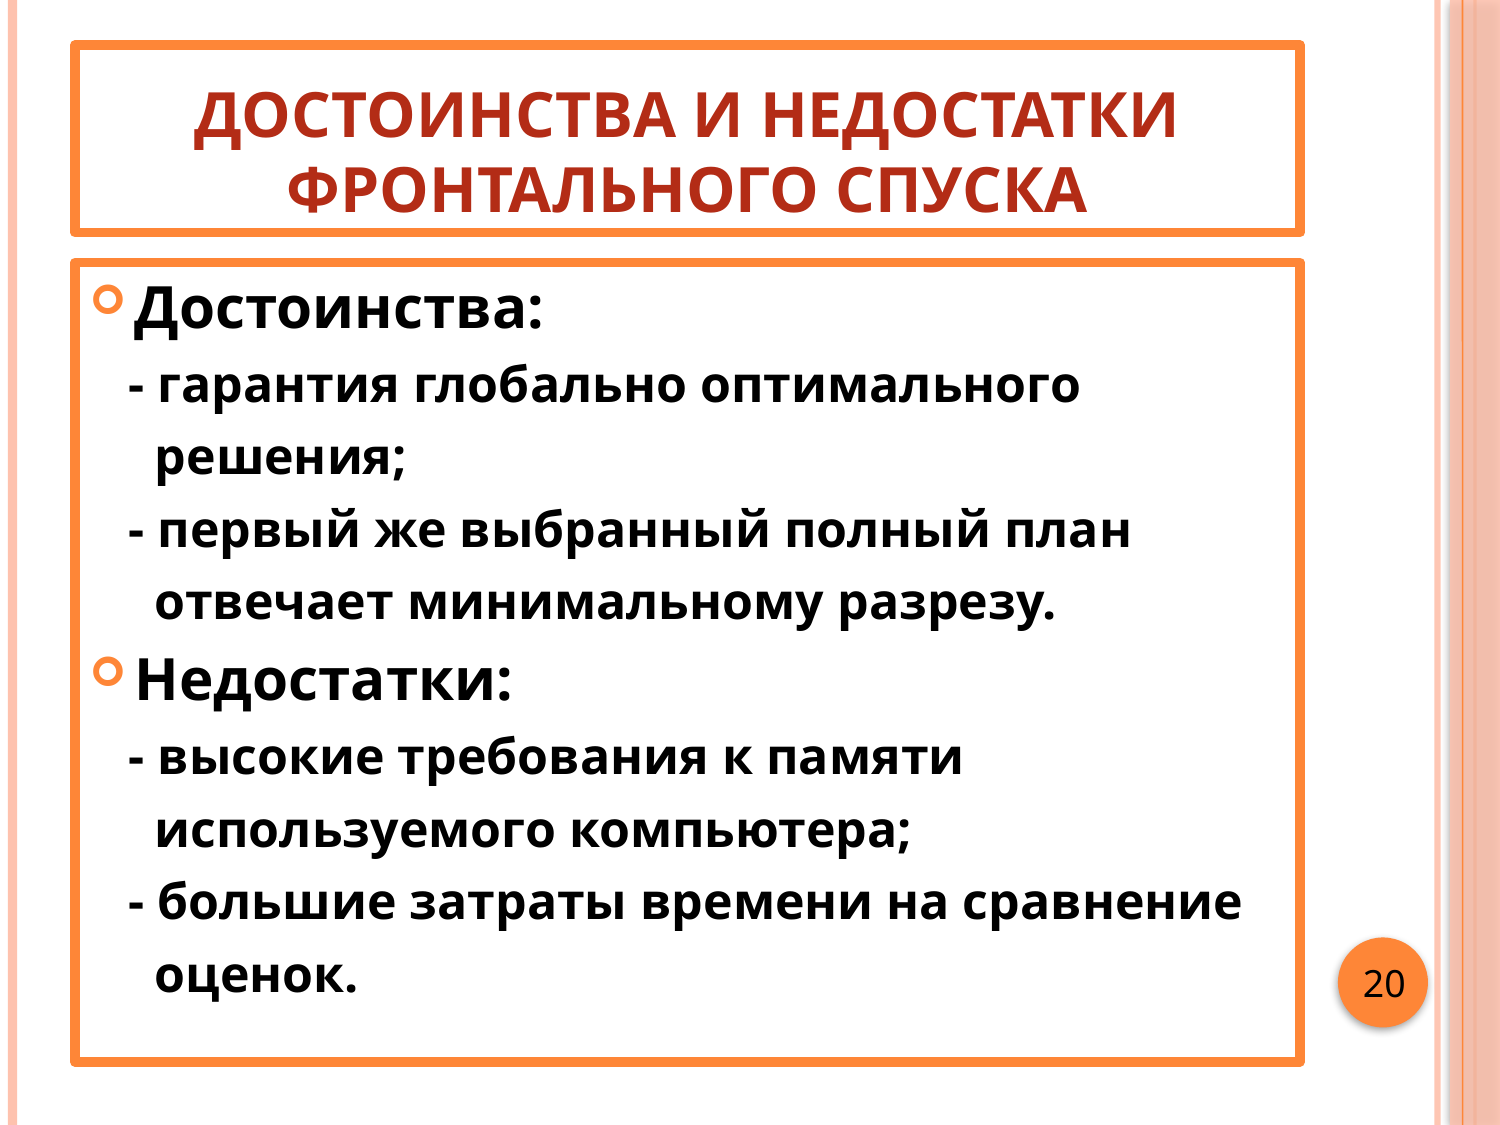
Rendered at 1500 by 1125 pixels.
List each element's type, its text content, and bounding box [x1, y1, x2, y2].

title ДОСТОИНСТВА И НЕДОСТАТКИ ФРОНТАЛЬНОГО СПУСКА [75, 45, 1300, 233]
text_box 20 [1328, 952, 1435, 1012]
list Достоинства: - гарантия глобально оптимального решения; - первый же выбранный полный план отвечает минимальному разрезу. Недостатки: - высокие требования к памяти используемого компьютера; - большие затраты времени на сравнение оценок. [75, 262, 1300, 1062]
